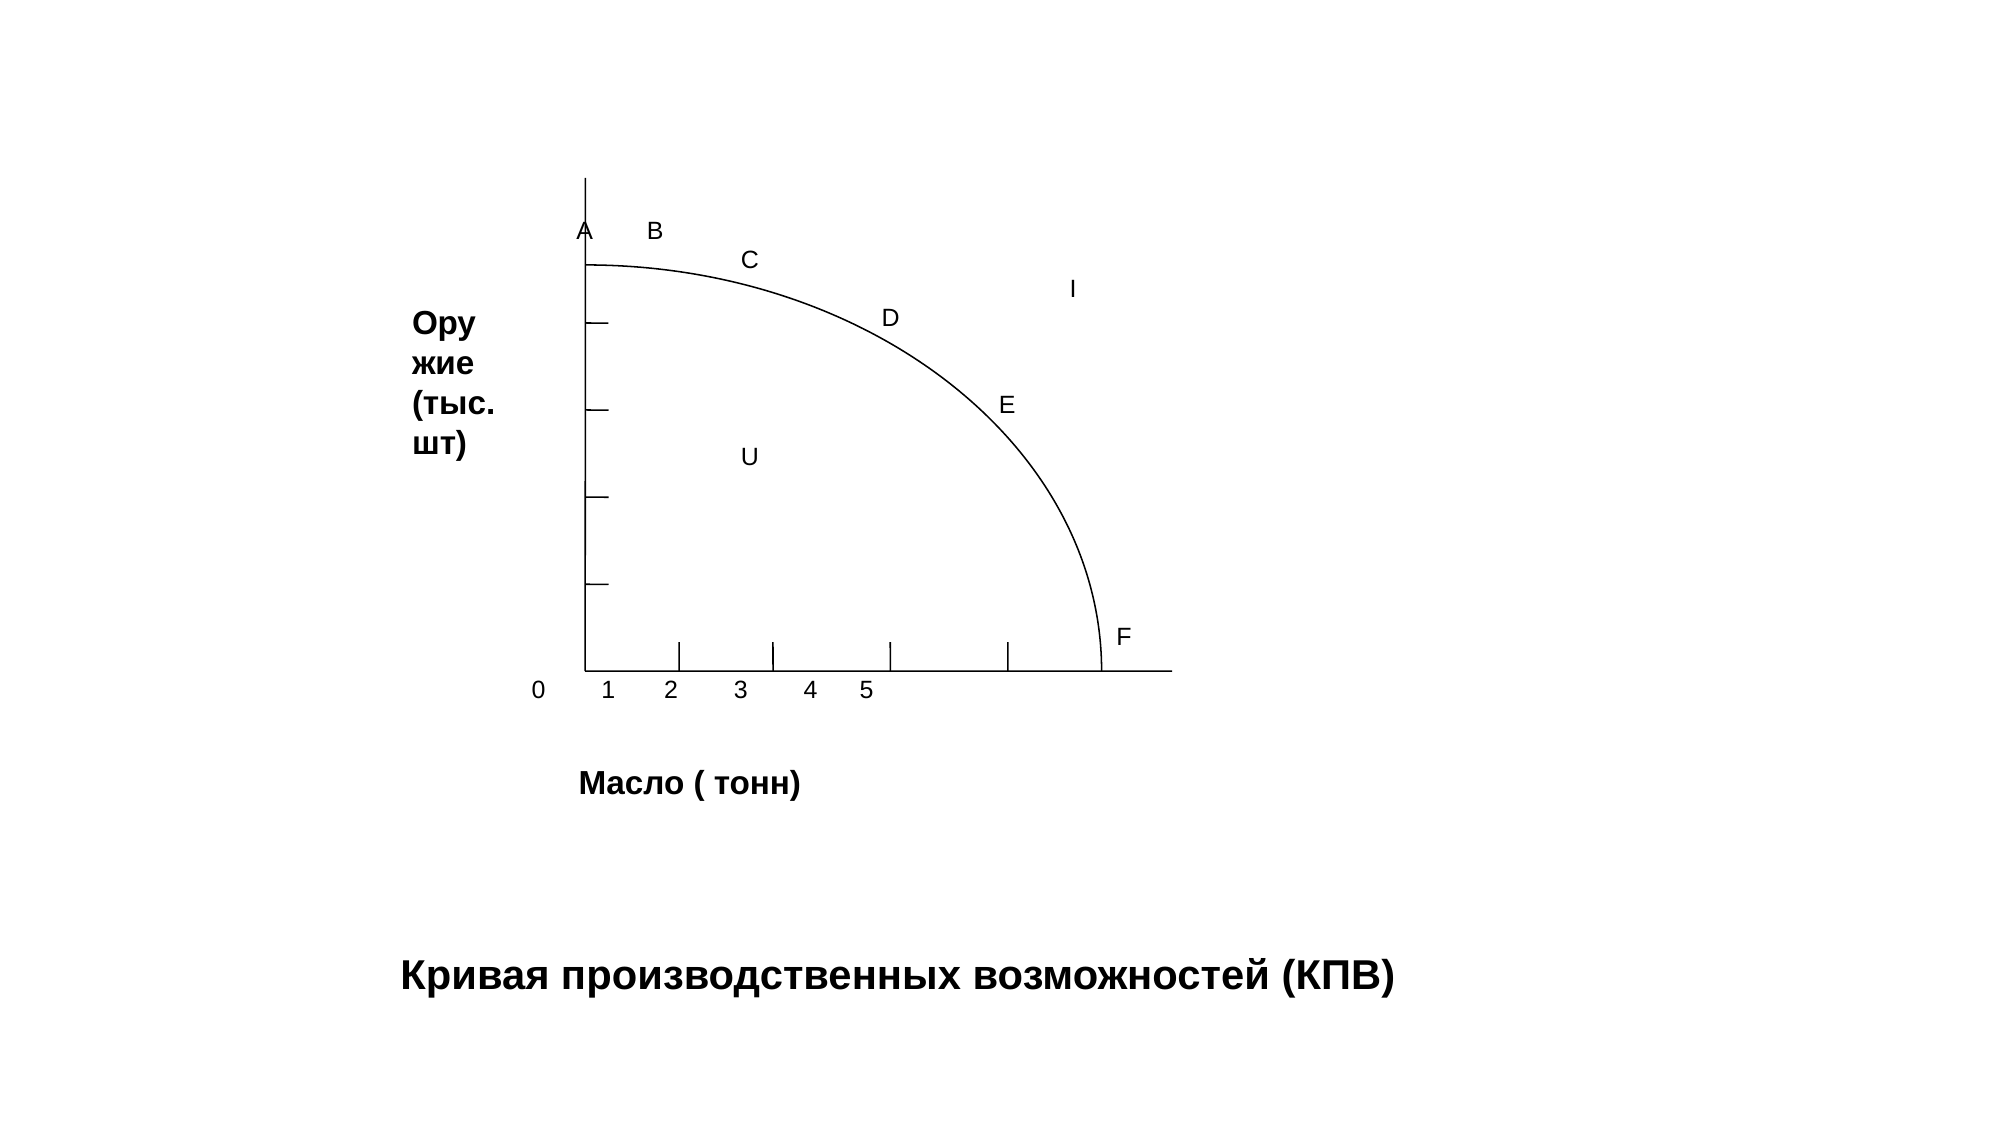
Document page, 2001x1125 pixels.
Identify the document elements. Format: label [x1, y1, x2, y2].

text_box [326, 148, 2000, 1078]
